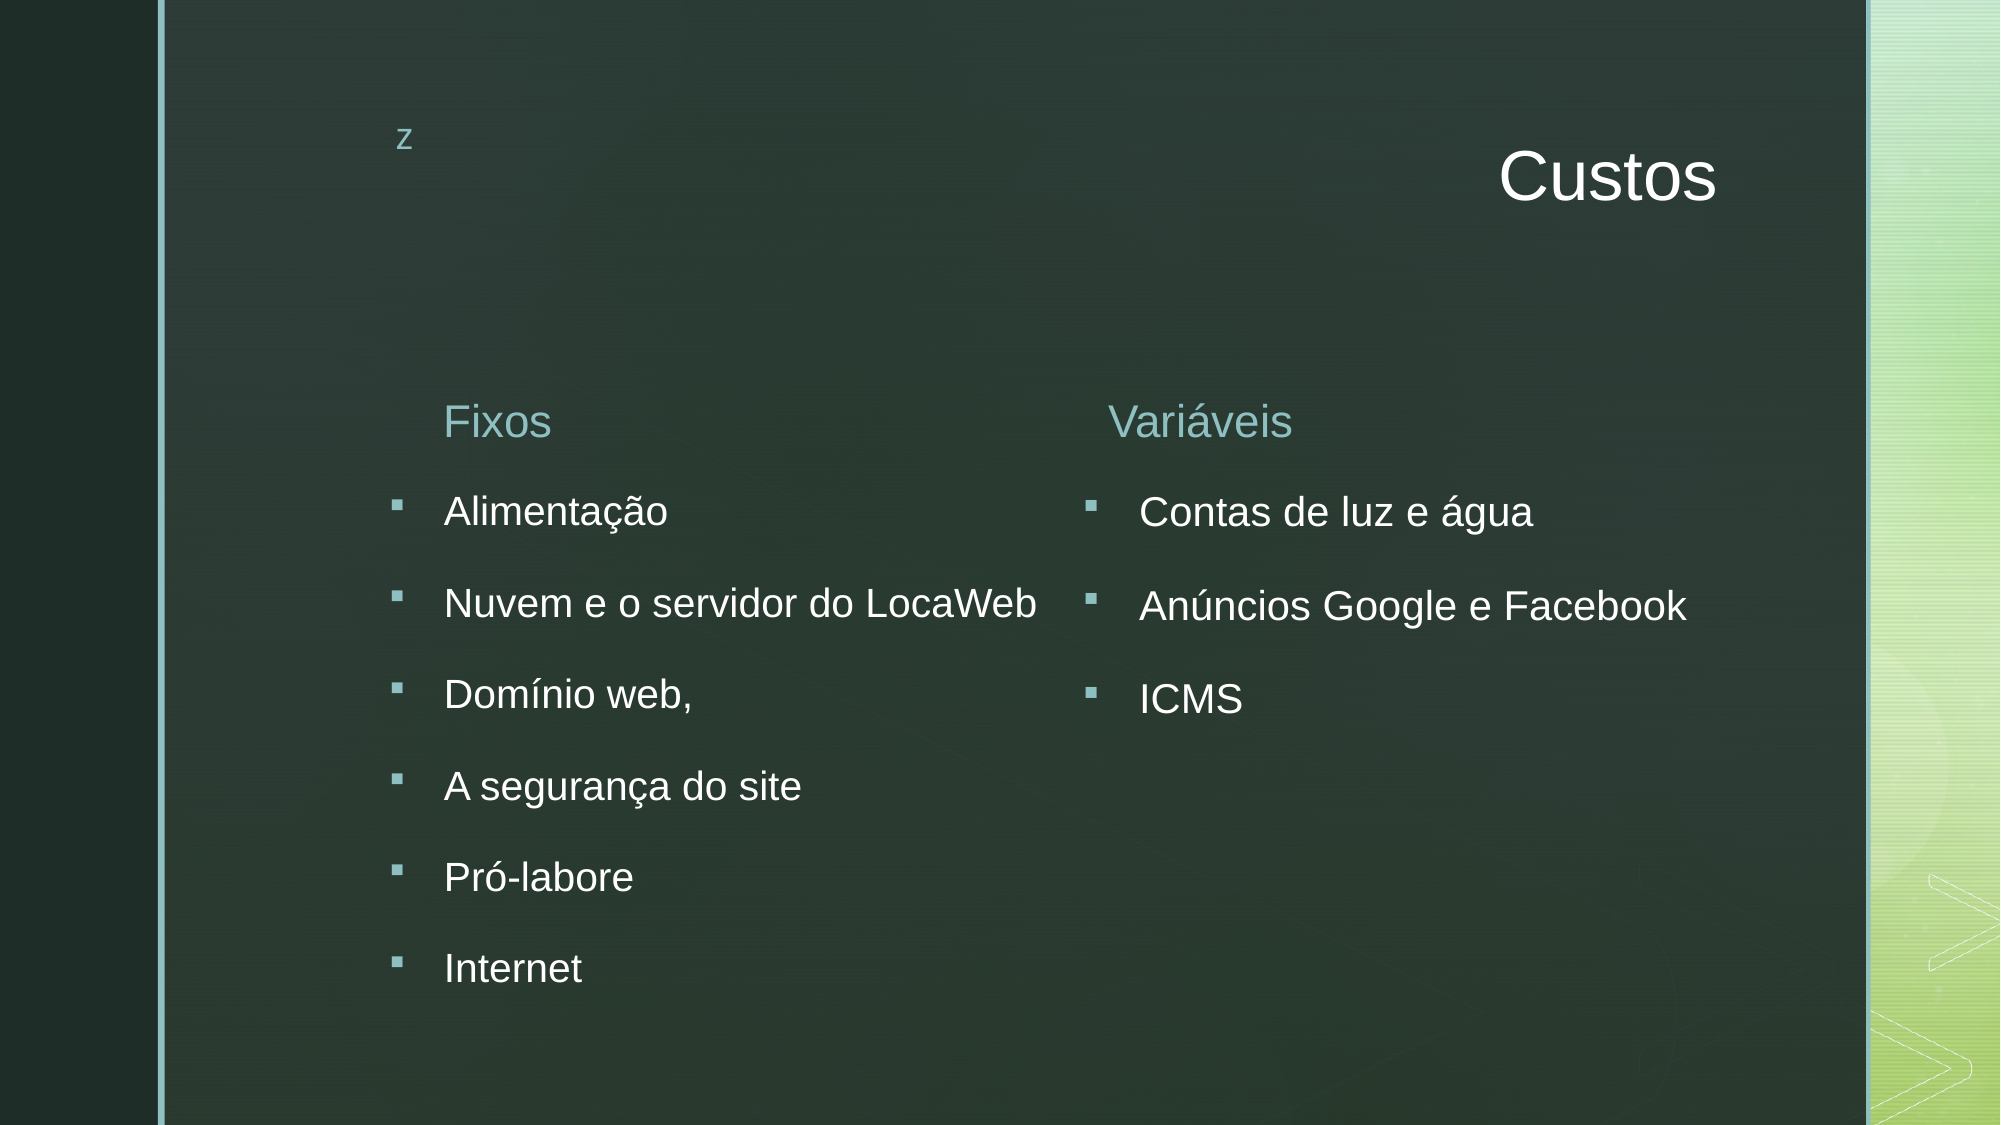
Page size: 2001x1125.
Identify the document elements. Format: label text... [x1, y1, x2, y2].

list Fixos [428, 336, 1068, 454]
list Contas de luz e água Anúncios Google e Facebook ICMS [1067, 467, 1734, 993]
picture [1871, 0, 2001, 1125]
title Custos [428, 132, 1734, 309]
list Variáveis [1093, 336, 1734, 454]
list Alimentação Nuvem e o servidor do LocaWeb Domínio web, A segurança do site Pró-labore Internet [373, 467, 1067, 1007]
